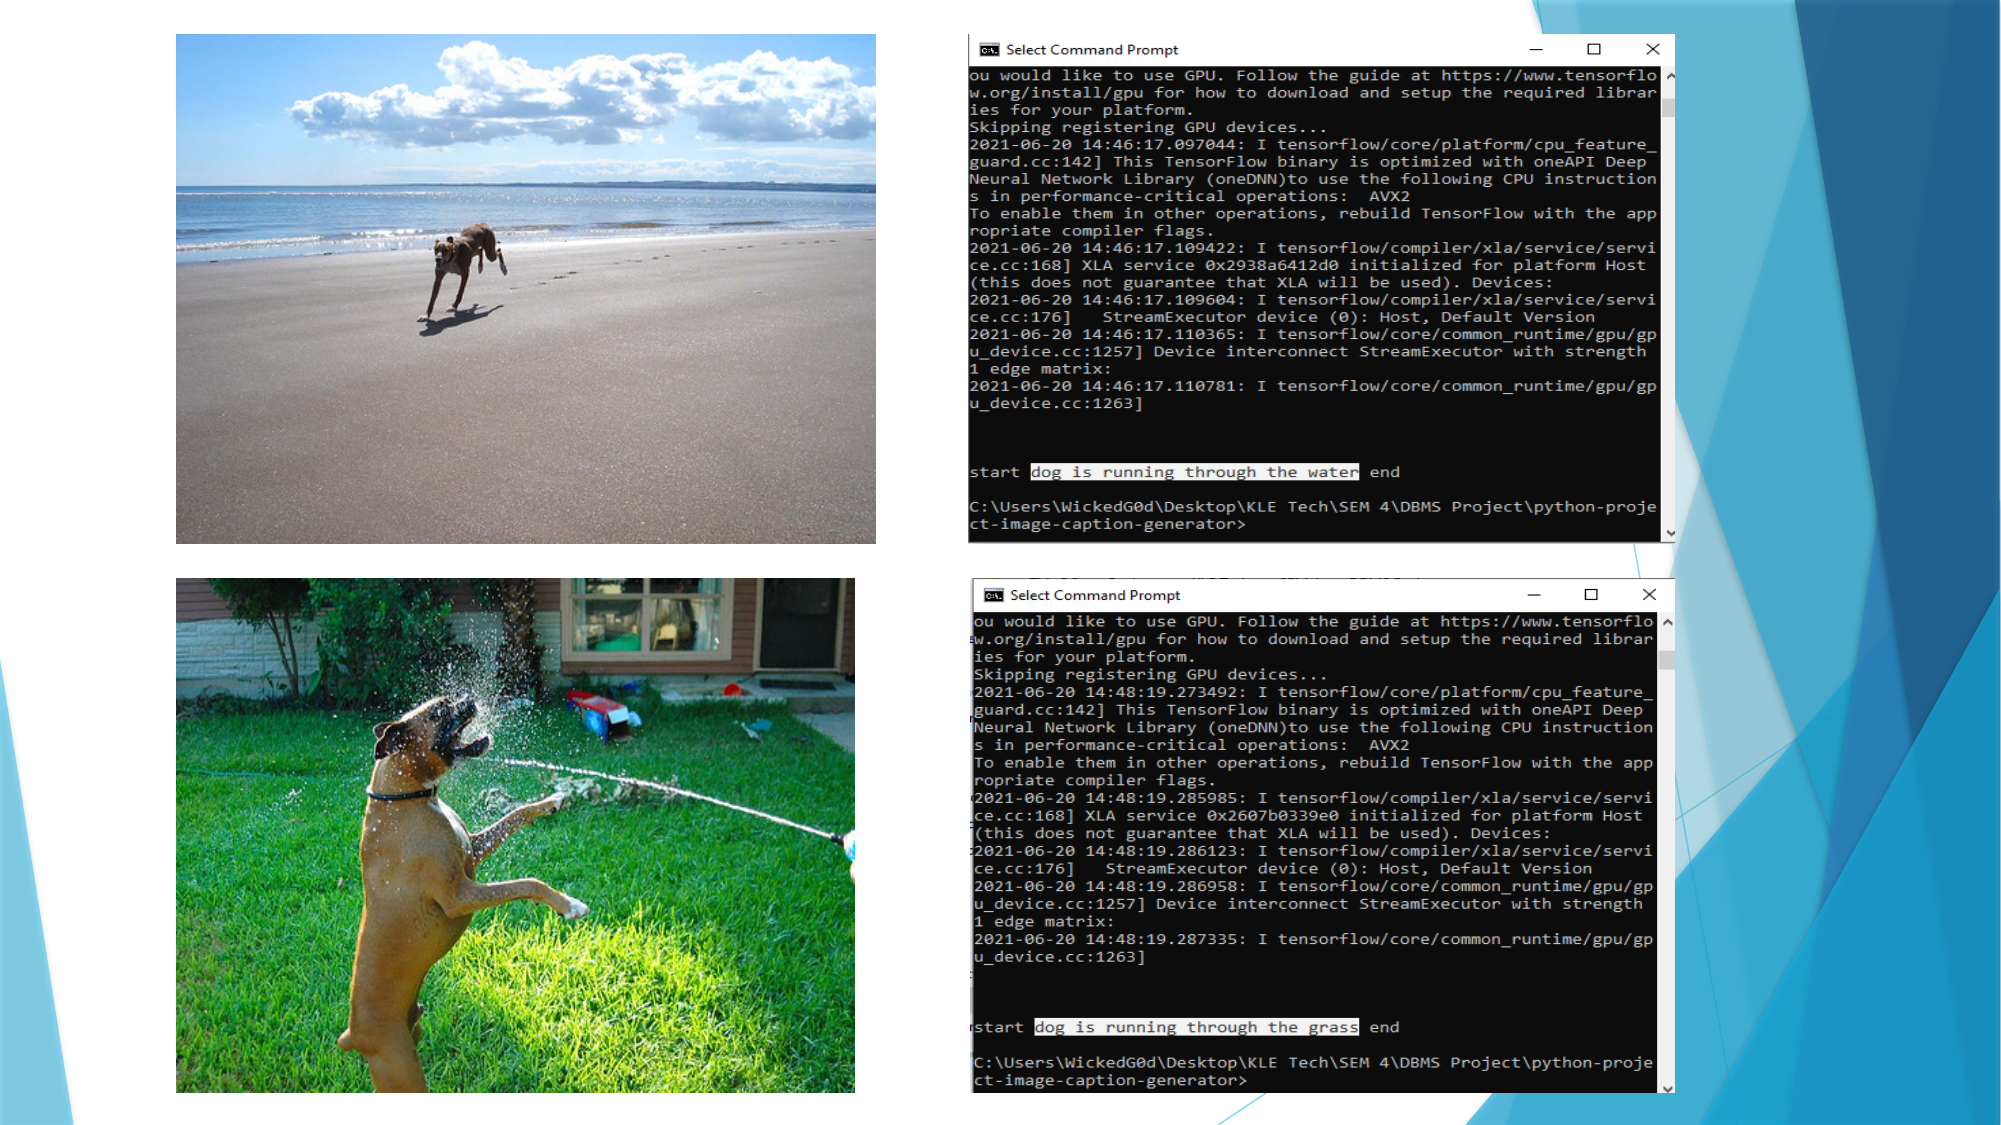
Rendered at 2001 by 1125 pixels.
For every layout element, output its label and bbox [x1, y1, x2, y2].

picture [176, 34, 876, 544]
picture [968, 34, 1676, 544]
picture [969, 577, 1676, 1094]
picture [175, 577, 856, 1094]
